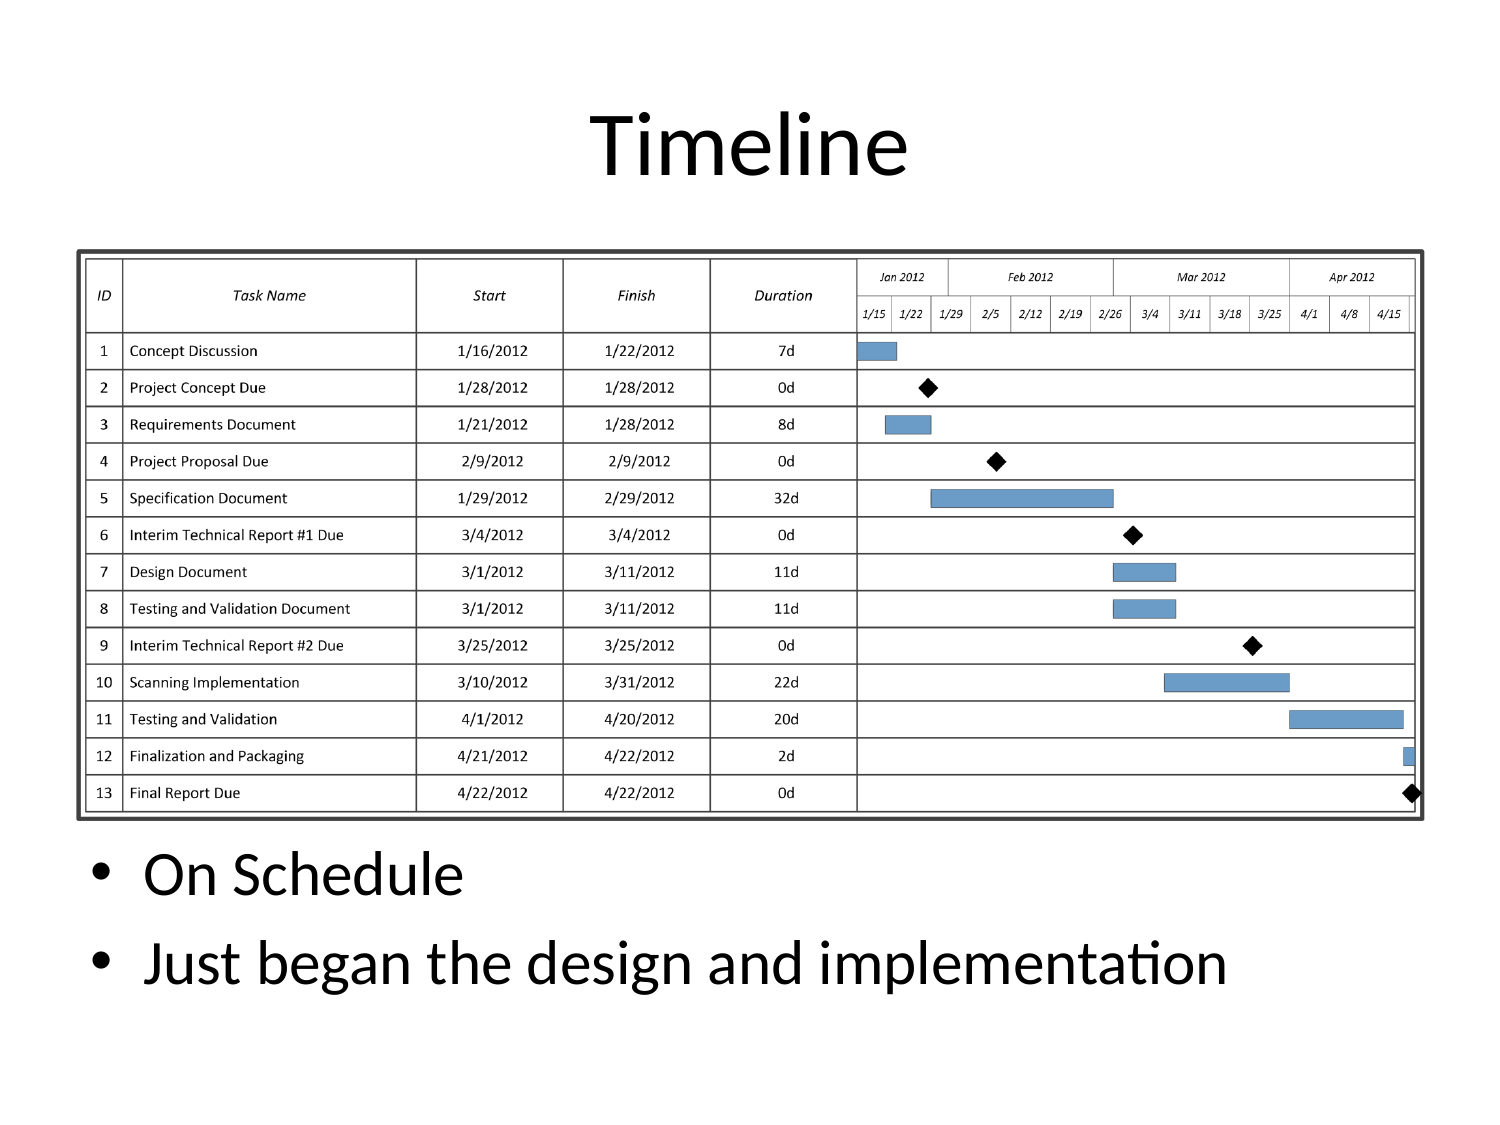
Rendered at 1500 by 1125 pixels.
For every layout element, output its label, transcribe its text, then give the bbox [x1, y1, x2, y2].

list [74, 249, 1426, 821]
title Timeline [75, 45, 1425, 233]
text_box On Schedule Just began the design and implementation [74, 828, 1425, 1005]
